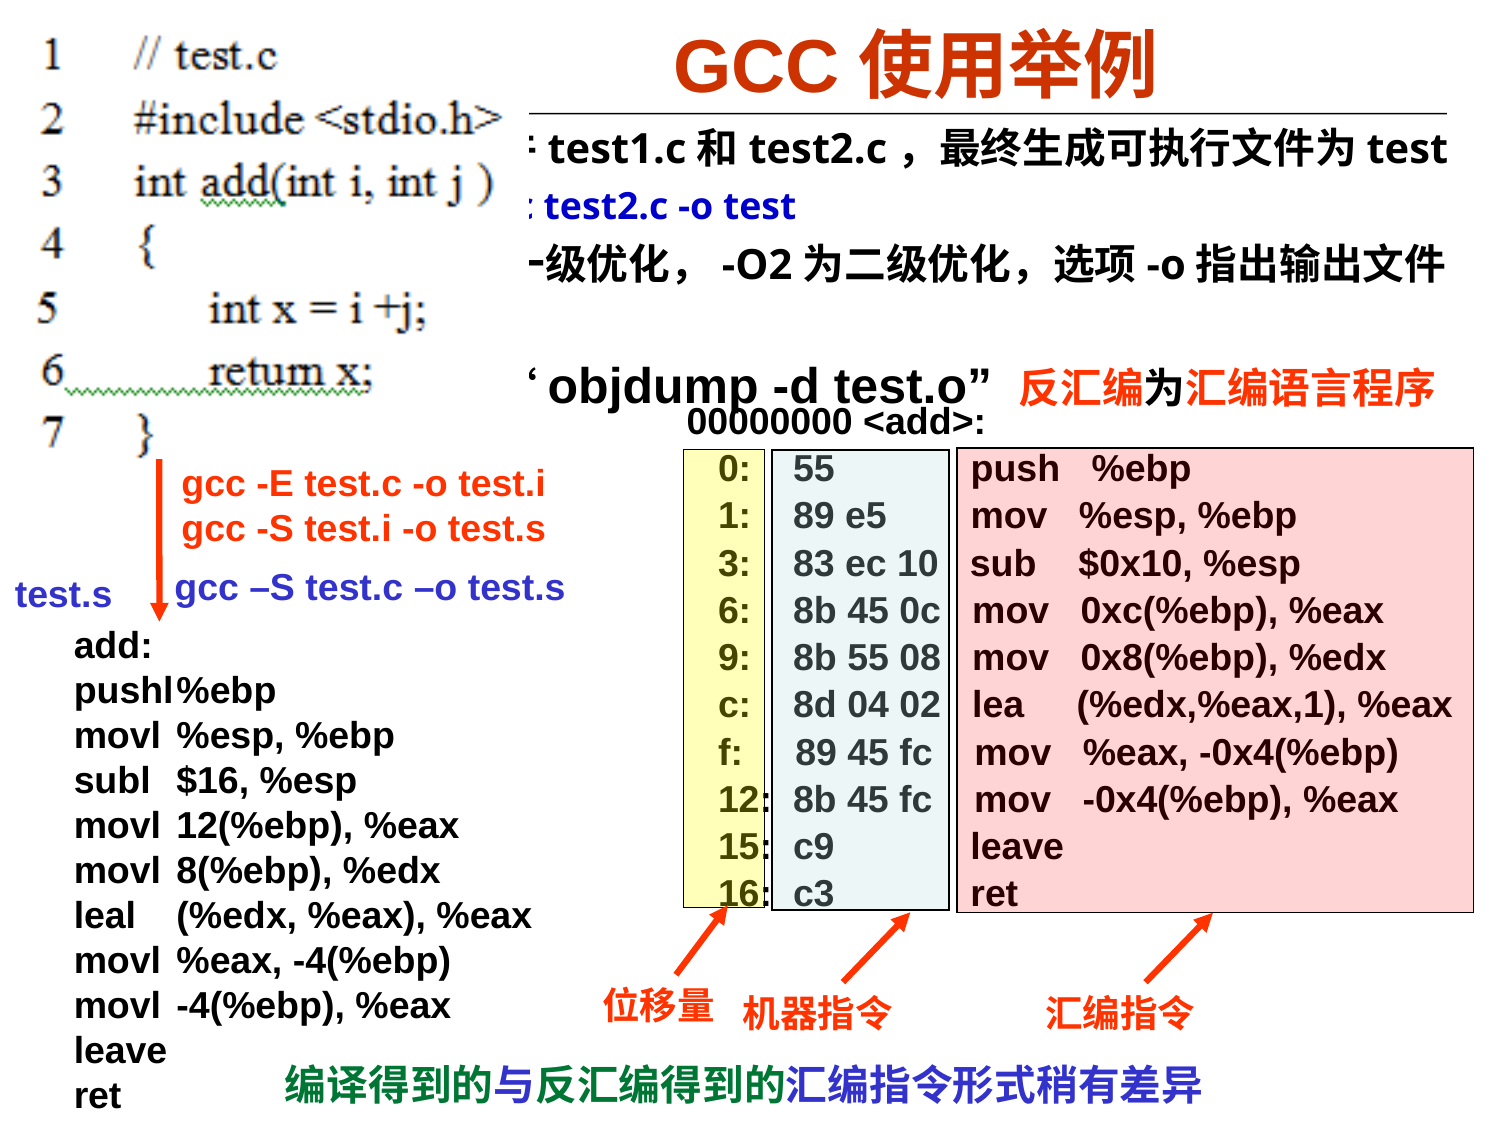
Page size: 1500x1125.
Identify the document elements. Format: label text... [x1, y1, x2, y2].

text_box gcc –S test.c –o test.s [159, 555, 582, 616]
text_box 00000000 <add>: 0: 55 push %ebp 1: 89 e5 mov %esp, %ebp 3: 83 ec 10 sub $0x10, %esp 6: 8b 45 0c mov 0xc(%ebp), %eax 9: 8b 55 08 mov 0x8(%ebp), %edx c: 8d 04 02 lea (%edx,%eax,1), %eax f: 89 45 fc mov %eax, -0x4(%ebp) 12: 8b 45 fc mov -0x4(%ebp), %eax 15: c9 leave 16: c3 ret [624, 387, 1481, 922]
text_box test.s [0, 562, 138, 623]
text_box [956, 447, 1474, 1043]
text_box 编译得到的与反汇编得到的汇编指令形式稍有差异 [270, 1051, 1481, 1116]
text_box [587, 449, 726, 1036]
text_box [727, 449, 950, 1043]
picture [7, 8, 529, 475]
text_box gcc -E test.c -o test.i gcc -S test.i -o test.s [166, 452, 572, 555]
title GCC使用举例 [533, 15, 1426, 109]
text_box [153, 609, 163, 622]
text_box add: pushl %ebp movl %esp, %ebp subl $16, %esp movl 12(%ebp), %eax movl 8(%ebp), %edx leal (%edx, %eax), %eax movl %eax, -4(%ebp) movl -4(%ebp), %eax leave ret [11, 613, 549, 1124]
list 两个源程序文件test1.c和test2.c，最终生成可执行文件为test gcc -O1 test1.c test2.c -o test 选项-O1表示一级优化，-O2为二级优化，选项-o指出输出文件名 目标文件可用“objdump -d test.o” 反汇编为汇编语言程序 [533, 111, 1484, 394]
